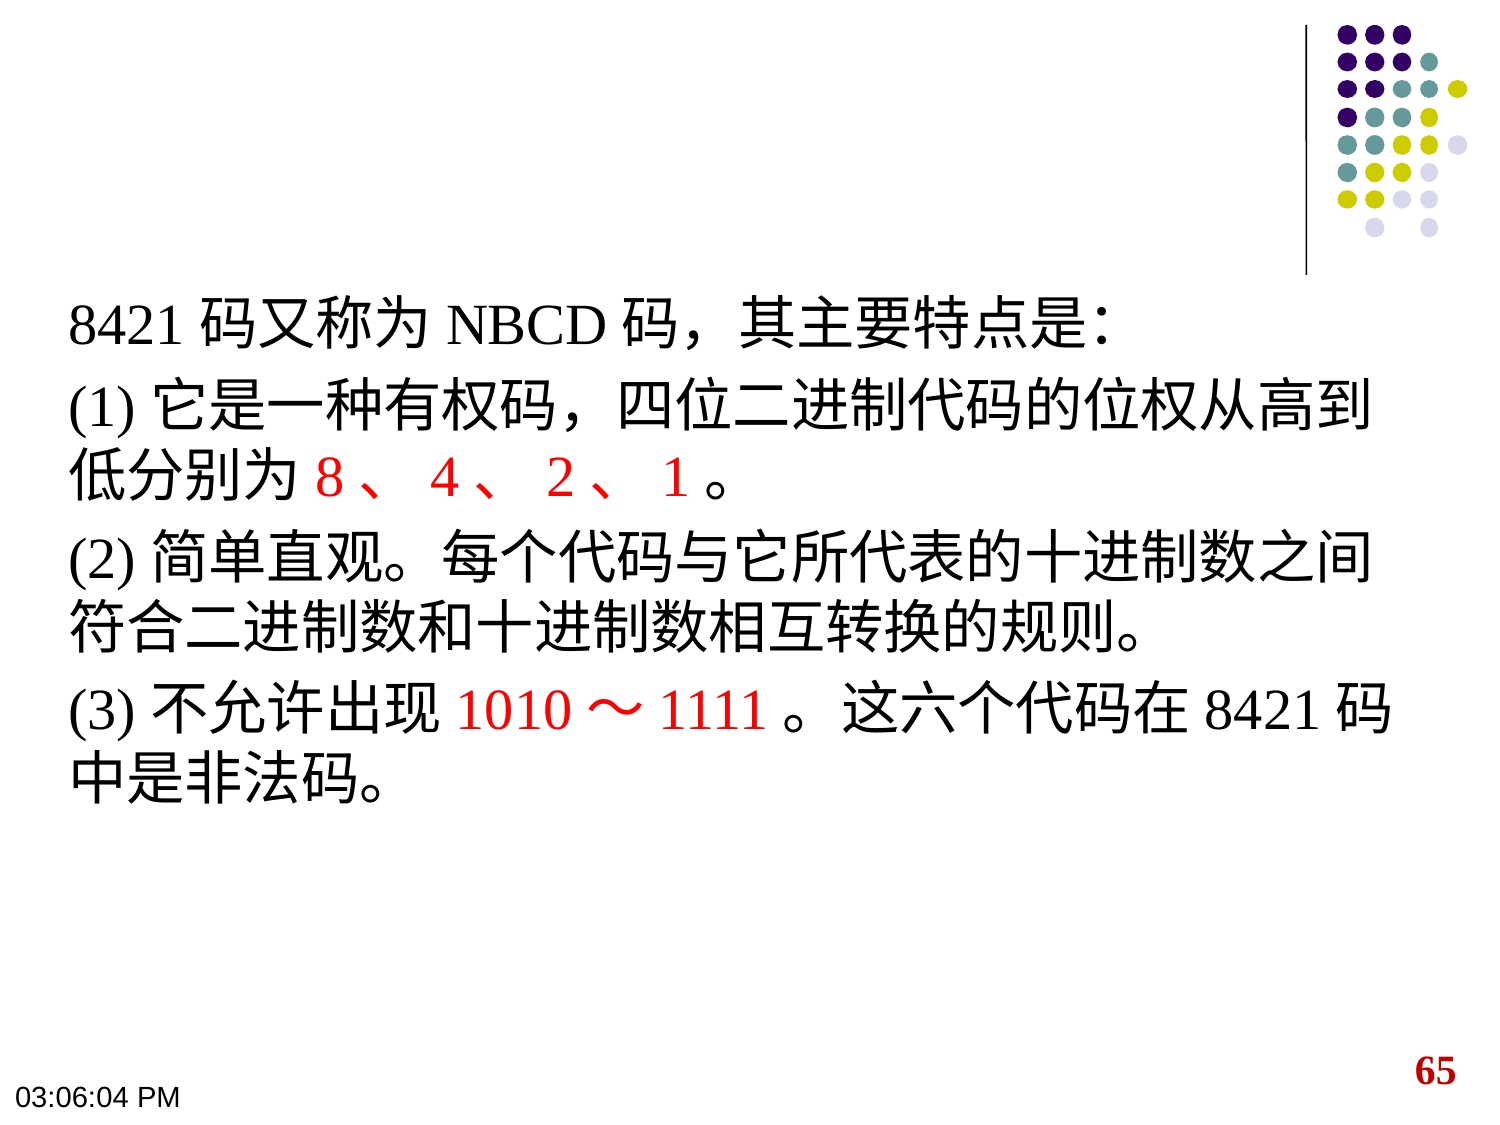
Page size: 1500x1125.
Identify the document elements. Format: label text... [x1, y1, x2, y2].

slide_number 65 [1387, 1034, 1484, 1111]
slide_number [0, 1070, 337, 1122]
list 8421码又称为NBCD码，其主要特点是： (1)它是一种有权码，四位二进制代码的位权从高到低分别为8、4、2、1。 (2)简单直观。每个代码与它所代表的十进制数之间符合二进制数和十进制数相互转换的规则。 (3)不允许出现1010～1111。这六个代码在8421码中是非法码。 [53, 278, 1427, 847]
